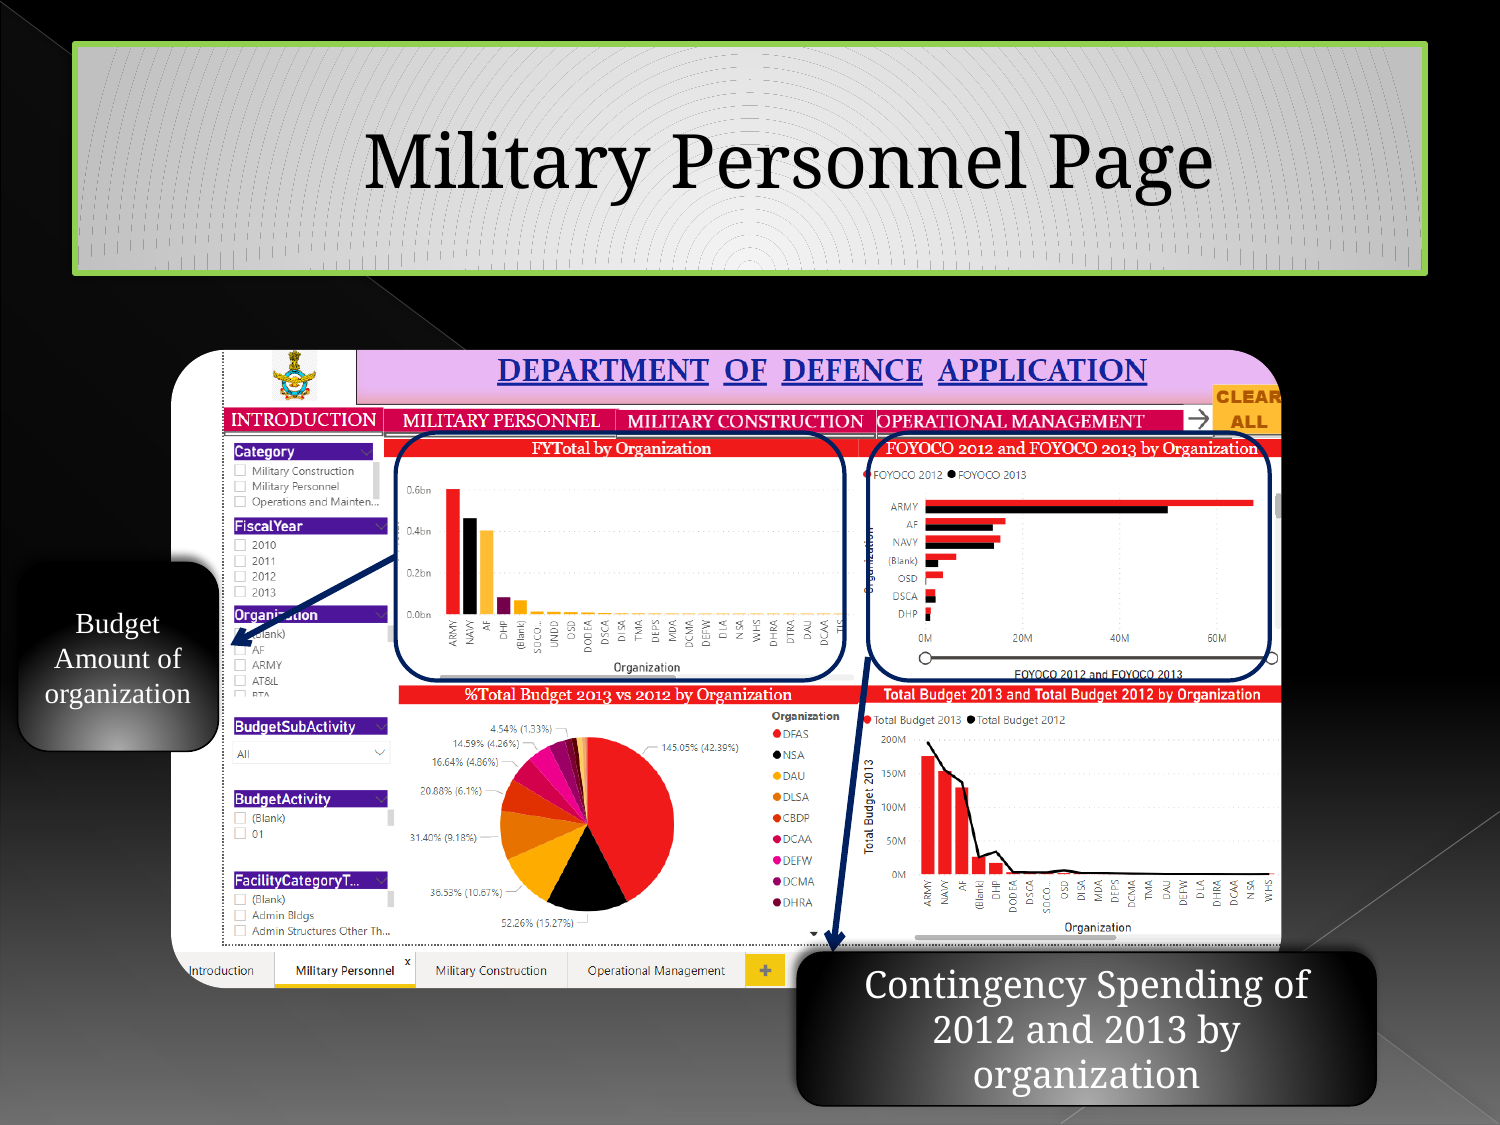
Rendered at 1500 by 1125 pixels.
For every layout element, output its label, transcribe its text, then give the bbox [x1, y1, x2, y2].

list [170, 349, 1282, 989]
title Military Personnel Page [74, 43, 1426, 274]
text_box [229, 556, 396, 646]
text_box Budget Amount of organization [16, 561, 161, 753]
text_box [832, 656, 869, 953]
text_box Contingency Spending of 2012 and 2013 by organization [796, 951, 1377, 1107]
